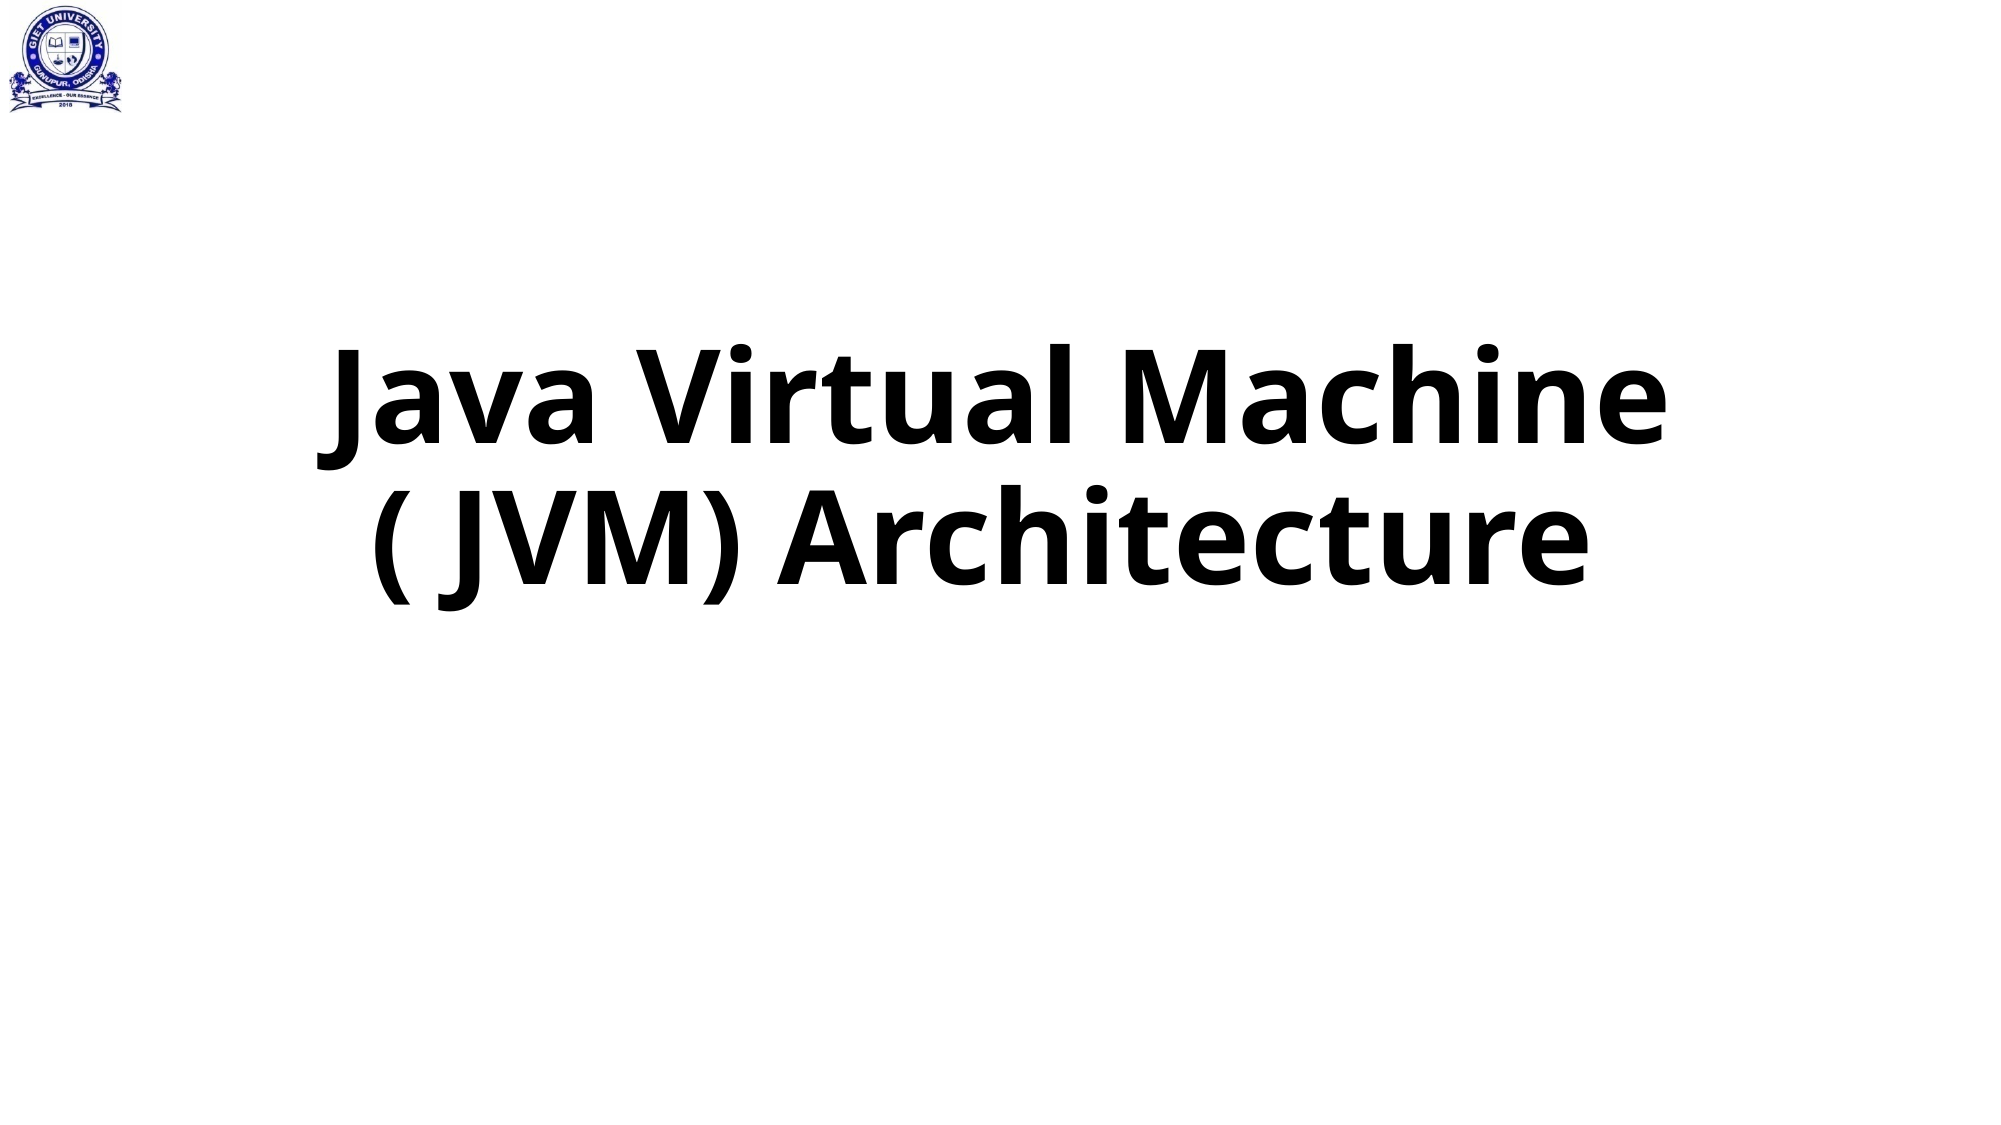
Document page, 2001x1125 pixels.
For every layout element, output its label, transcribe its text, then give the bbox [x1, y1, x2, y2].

picture [9, 0, 122, 113]
title Java Virtual Machine ( JVM) Architecture [176, 322, 1824, 621]
